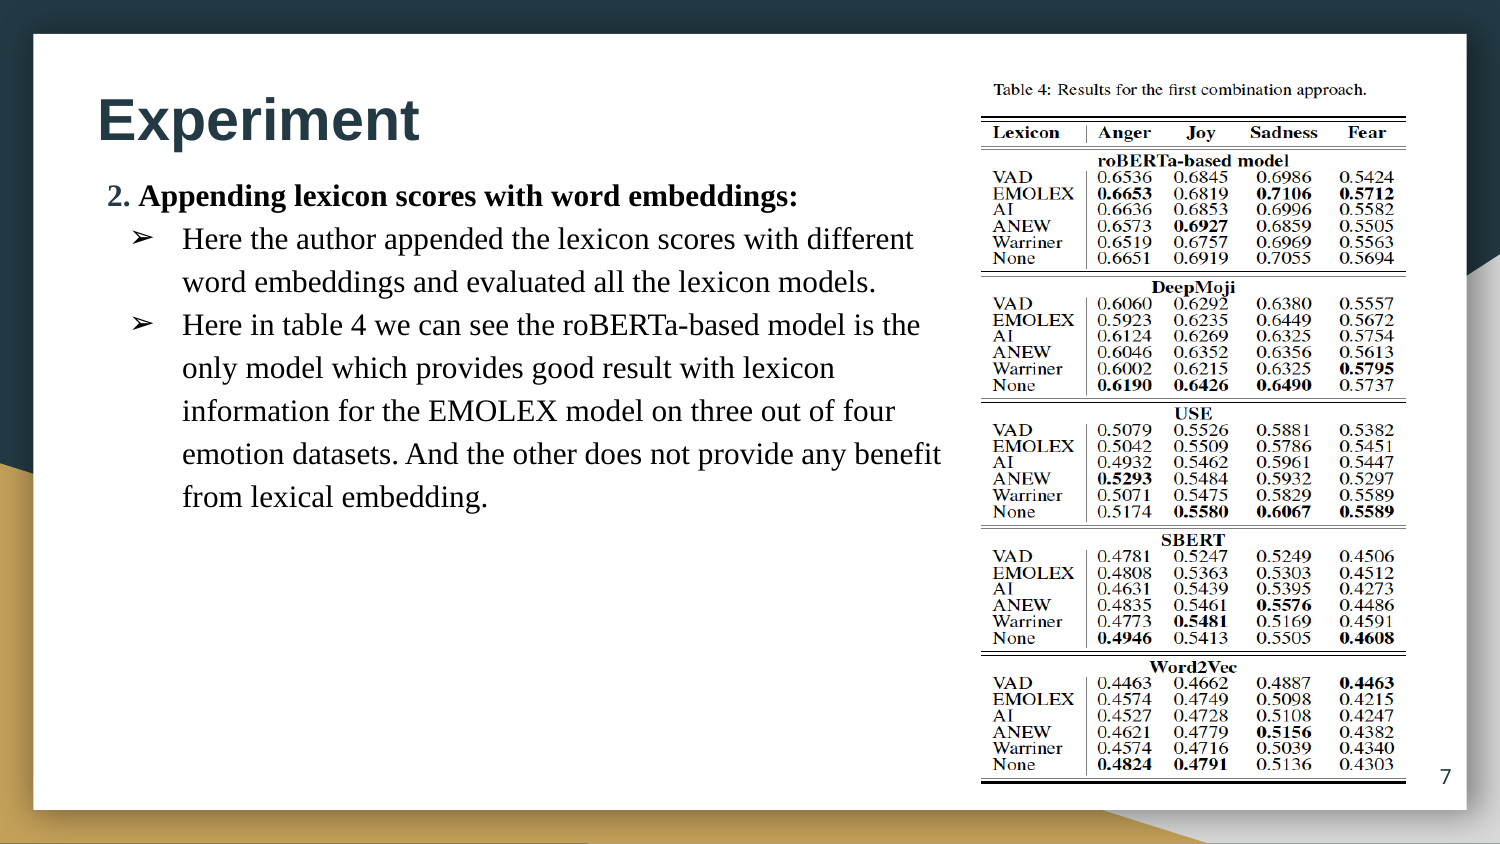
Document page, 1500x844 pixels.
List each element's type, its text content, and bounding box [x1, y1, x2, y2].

slide_number ‹#› [1376, 745, 1467, 810]
list 2. Appending lexicon scores with word embeddings: Here the author appended the lexicon scores with different word embeddings and evaluated all the lexicon models. Here in table 4 we can see the roBERTa-based model is the only model which provides good result with lexicon information for the EMOLEX model on three out of four emotion datasets. And the other does not provide any benefit from lexical embedding. [92, 154, 958, 766]
title Experiment [82, 30, 1315, 111]
picture [963, 63, 1409, 800]
